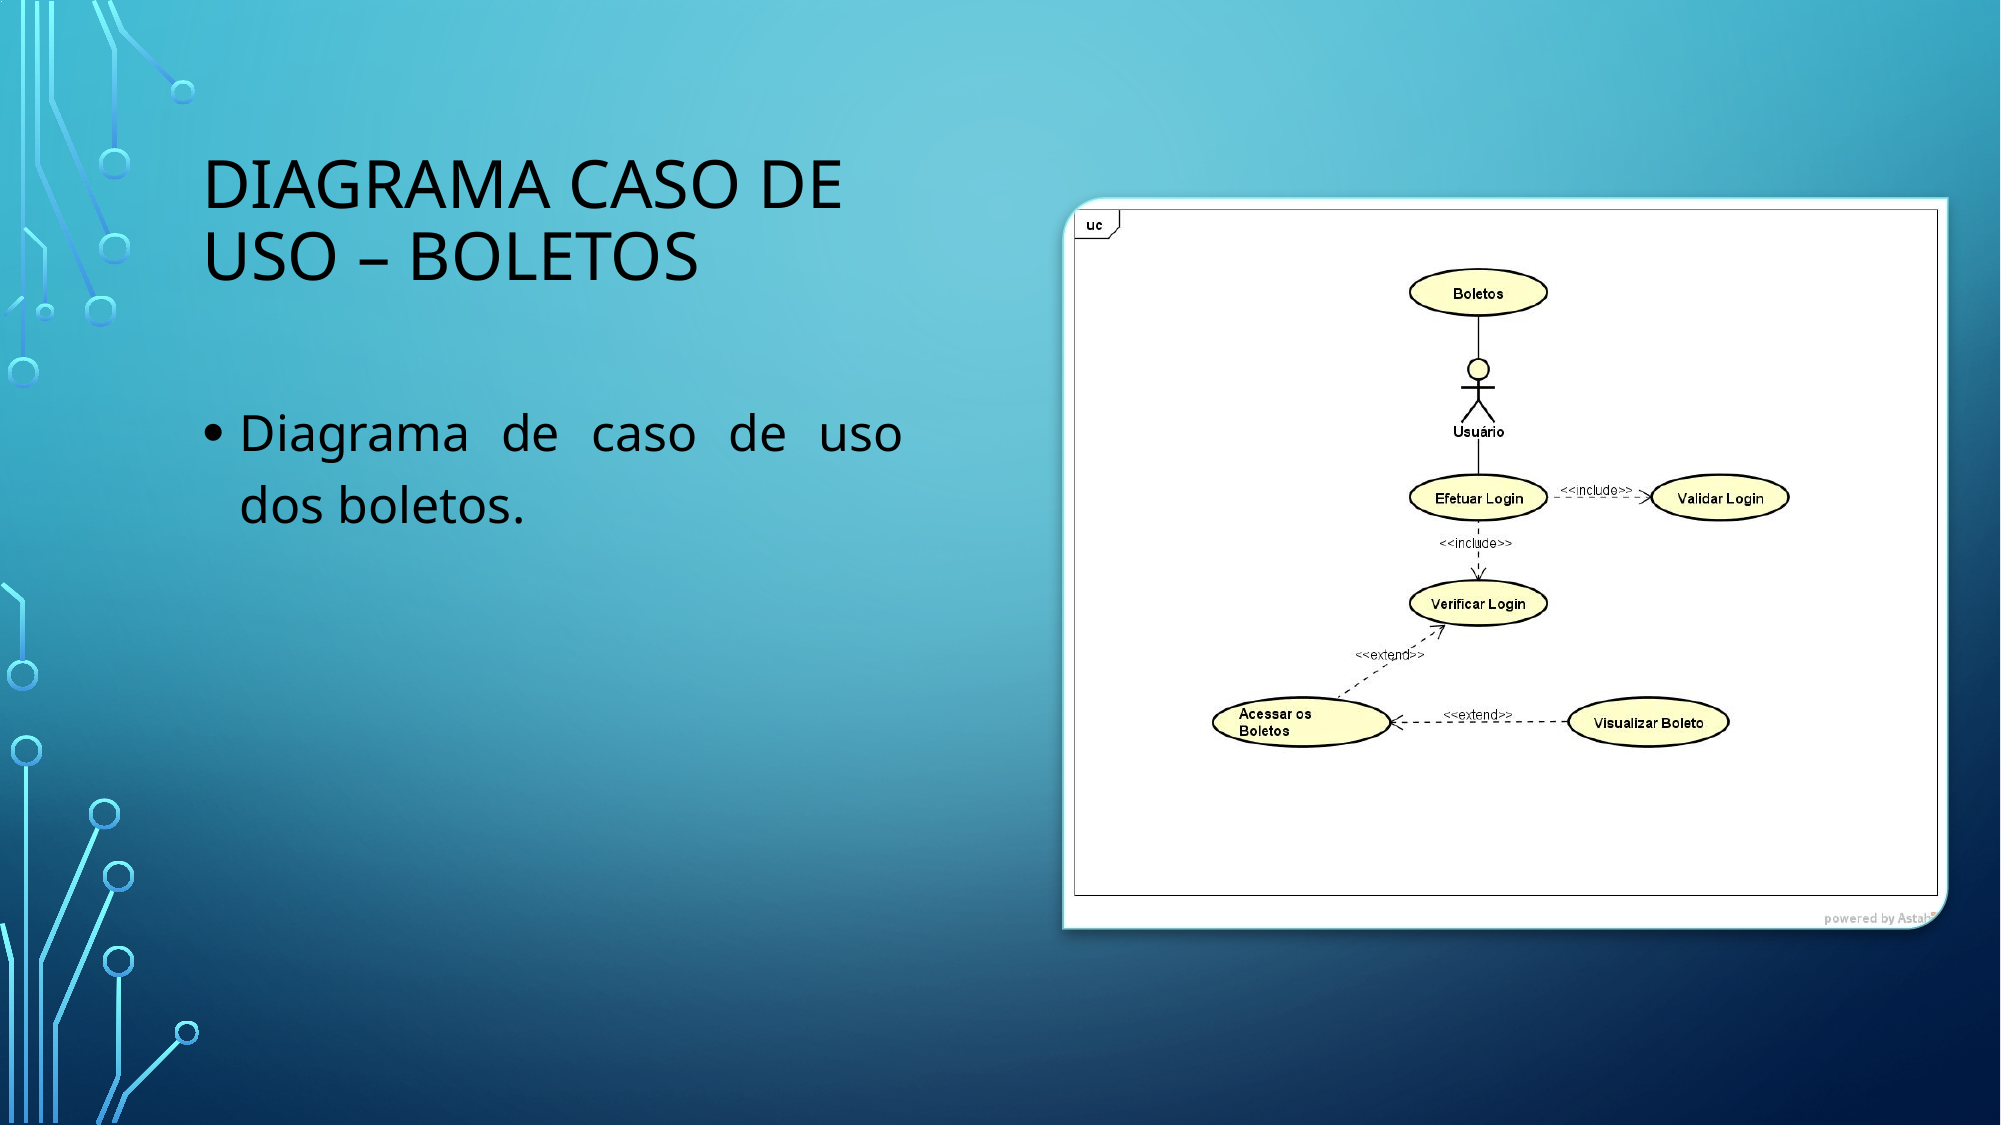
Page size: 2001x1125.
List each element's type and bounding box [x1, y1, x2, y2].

text_box [0, 0, 201, 1125]
picture [201, 0, 2000, 1125]
